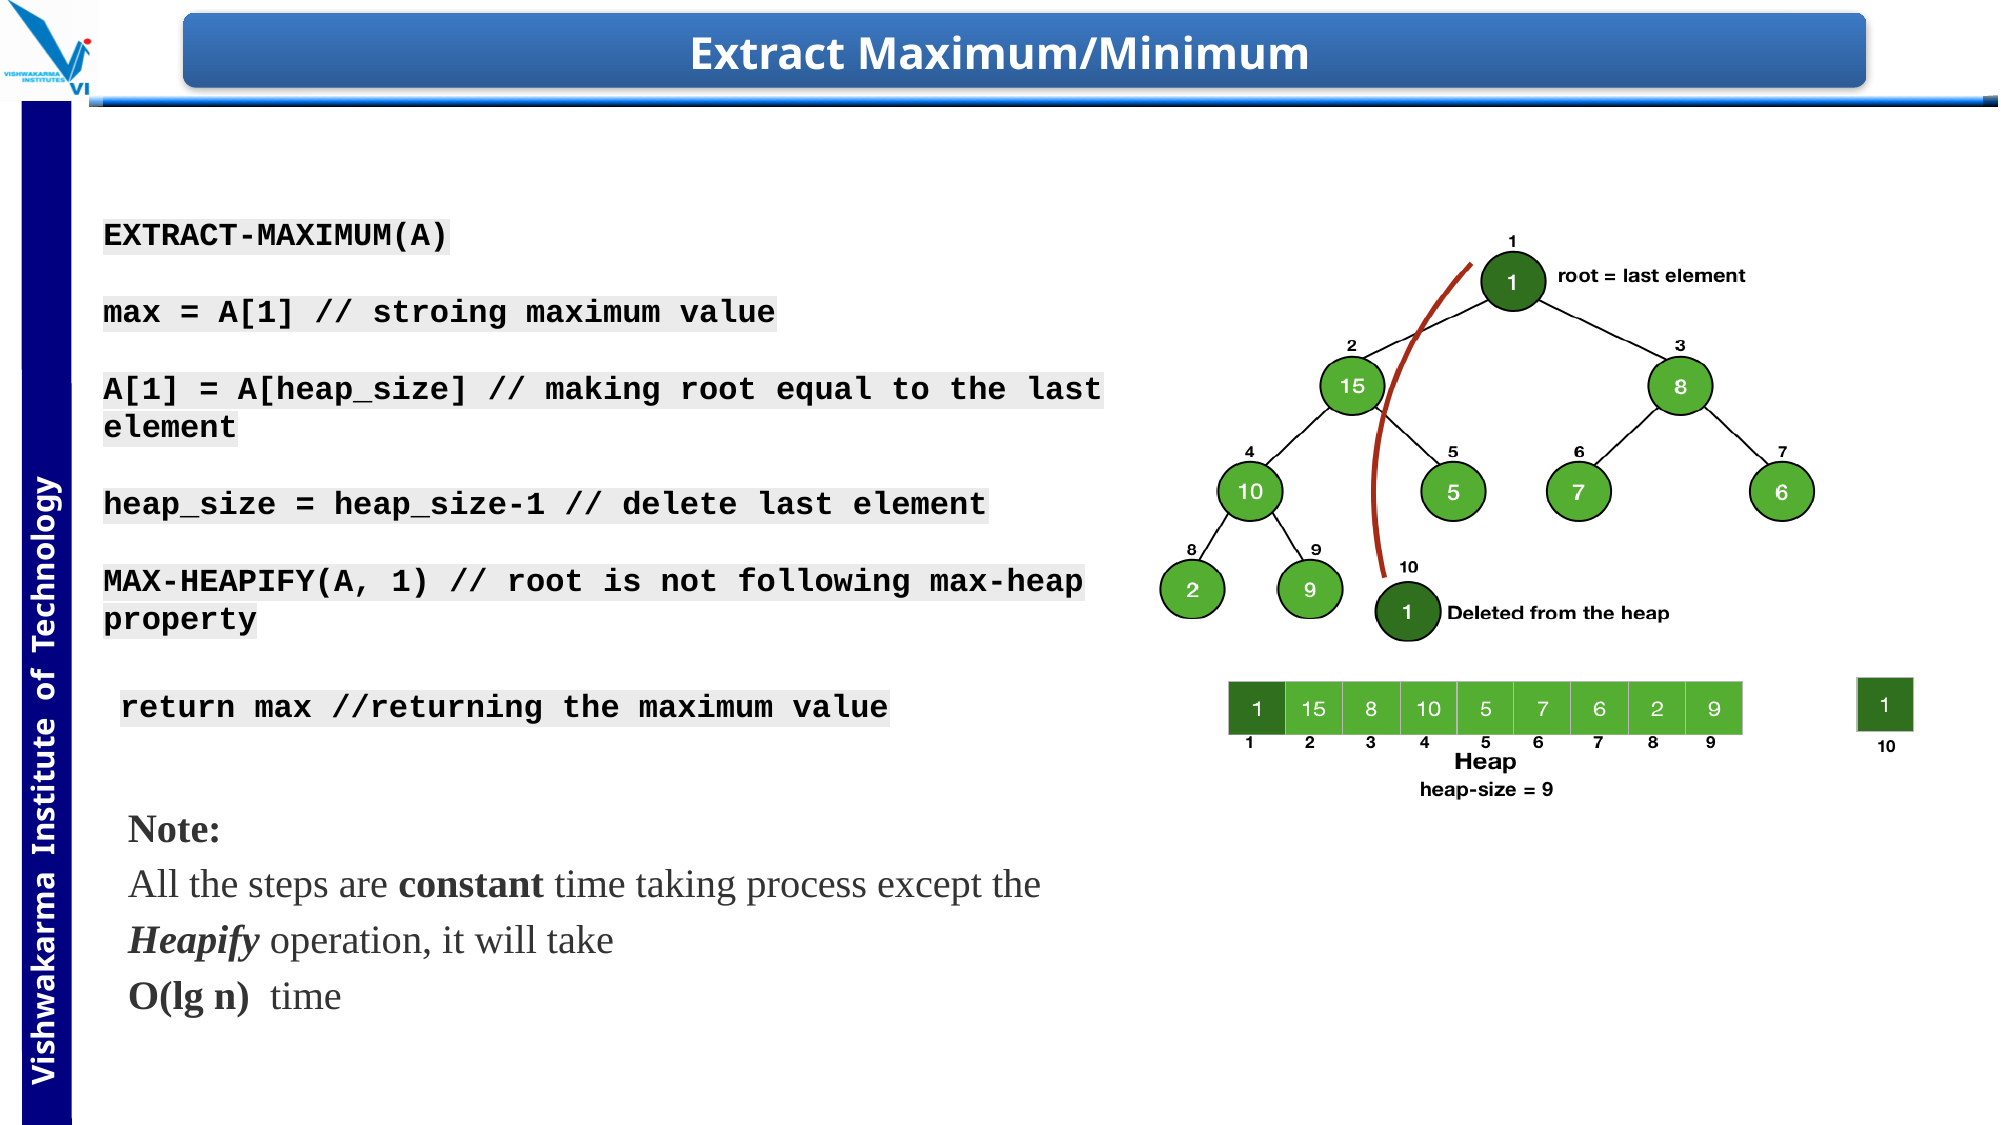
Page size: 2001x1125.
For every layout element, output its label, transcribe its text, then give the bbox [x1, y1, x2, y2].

picture [0, 0, 1998, 107]
picture [1158, 224, 1917, 805]
list Extract Maximum/Minimum [616, 0, 1384, 100]
text_box Note: All the steps are constant time taking process except the Heapify operation, it will take O(lg n) time [107, 774, 1173, 1038]
text_box EXTRACT-MAXIMUM(A) max = A[1] // stroing maximum value A[1] = A[heap_size] // making root equal to the last element heap_size = heap_size-1 // delete last element MAX-HEAPIFY(A, 1) // root is not following max-heap property return max //returning the maximum value [83, 193, 1239, 744]
